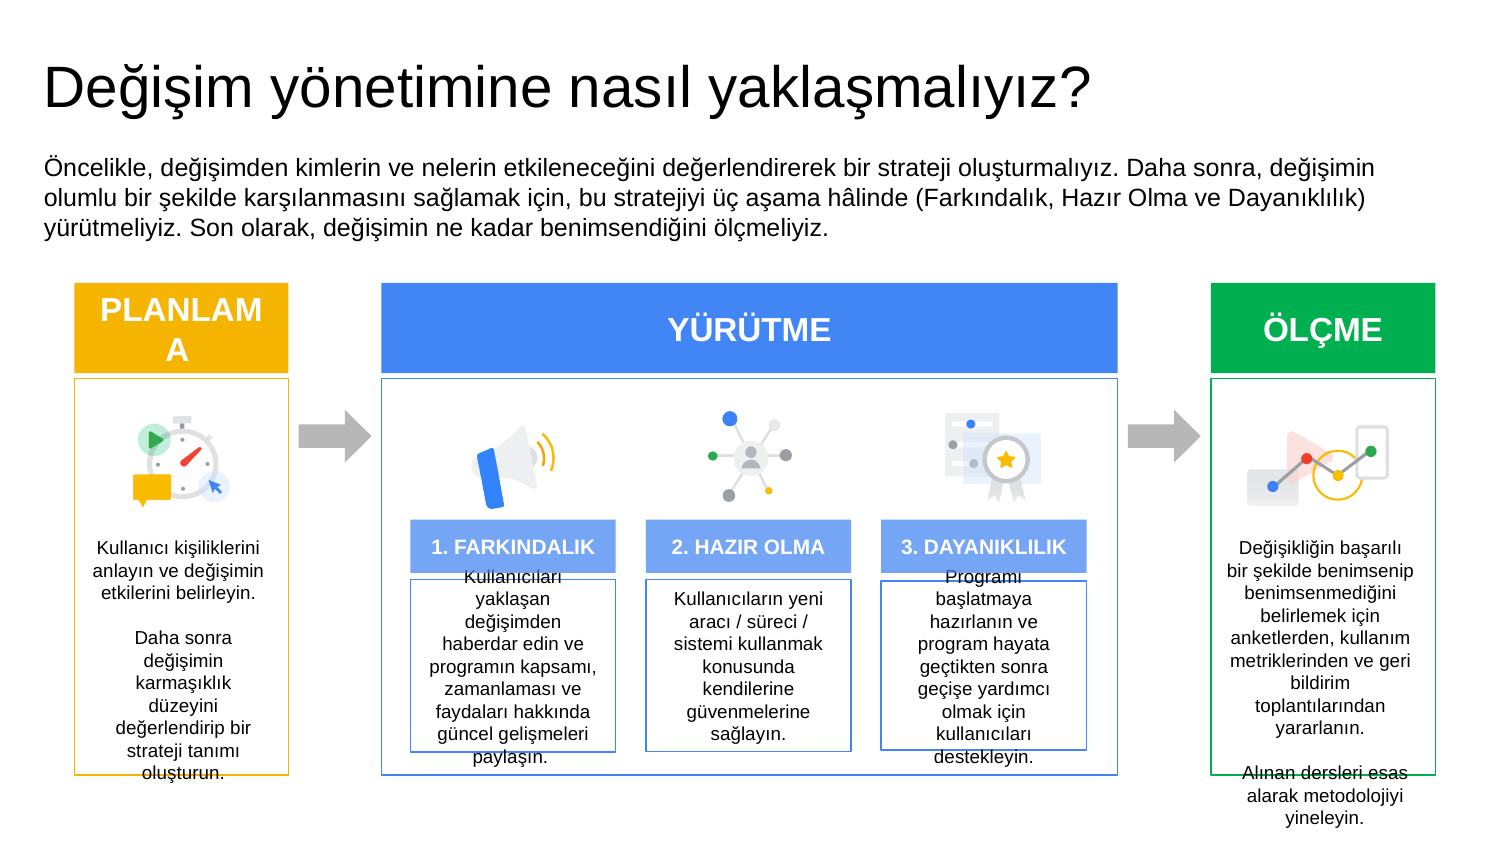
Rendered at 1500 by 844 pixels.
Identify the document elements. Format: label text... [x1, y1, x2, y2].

text_box Kullanıcıları yaklaşan değişimden haberdar edin ve programın kapsamı, zamanlaması ve faydaları hakkında güncel gelişmeleri paylaşın. [410, 579, 616, 752]
text_box 1. FARKINDALIK [410, 519, 616, 573]
picture [707, 411, 792, 502]
picture [944, 413, 1041, 503]
text_box ÖLÇME [1210, 282, 1436, 374]
picture [133, 416, 230, 508]
picture [470, 425, 556, 509]
text_box YÜRÜTME [381, 282, 1118, 374]
text_box Kullanıcı kişiliklerini anlayın ve değişimin etkilerini belirleyin. Daha sonra değişimin karmaşıklık düzeyini değerlendirip bir strateji tanımı oluşturun. [74, 378, 289, 775]
text_box Kullanıcıların yeni aracı / süreci / sistemi kullanmak konusunda kendilerine güvenmelerine sağlayın. [645, 579, 852, 752]
text_box PLANLAMA [74, 282, 289, 374]
text_box Programı başlatmaya hazırlanın ve program hayata geçtikten sonra geçişe yardımcı olmak için kullanıcıları destekleyin. [881, 580, 1087, 751]
picture [1247, 425, 1389, 507]
text_box 2. HAZIR OLMA [645, 519, 852, 573]
text_box 3. DAYANIKLILIK [881, 519, 1087, 573]
list Öncelikle, değişimden kimlerin ve nelerin etkileneceğini değerlendirerek bir strateji oluşturmalıyız. Daha sonra, değişimin olumlu bir şekilde karşılanmasını sağlamak için, bu stratejiyi üç aşama hâlinde (Farkındalık, Hazır Olma ve Dayanıklılık) yürütmeliyiz. Son olarak, değişimin ne kadar benimsendiğini ölçmeliyiz. [43, 151, 1456, 231]
text_box [298, 409, 372, 463]
title Değişim yönetimine nasıl yaklaşmalıyız? [43, 55, 1456, 123]
text_box [381, 378, 1118, 775]
text_box [1127, 409, 1201, 463]
text_box Değişikliğin başarılı bir şekilde benimsenip benimsenmediğini belirlemek için anketlerden, kullanım metriklerinden ve geri bildirim toplantılarından yararlanın. Alınan dersleri esas alarak metodolojiyi yineleyin. [1210, 378, 1436, 775]
